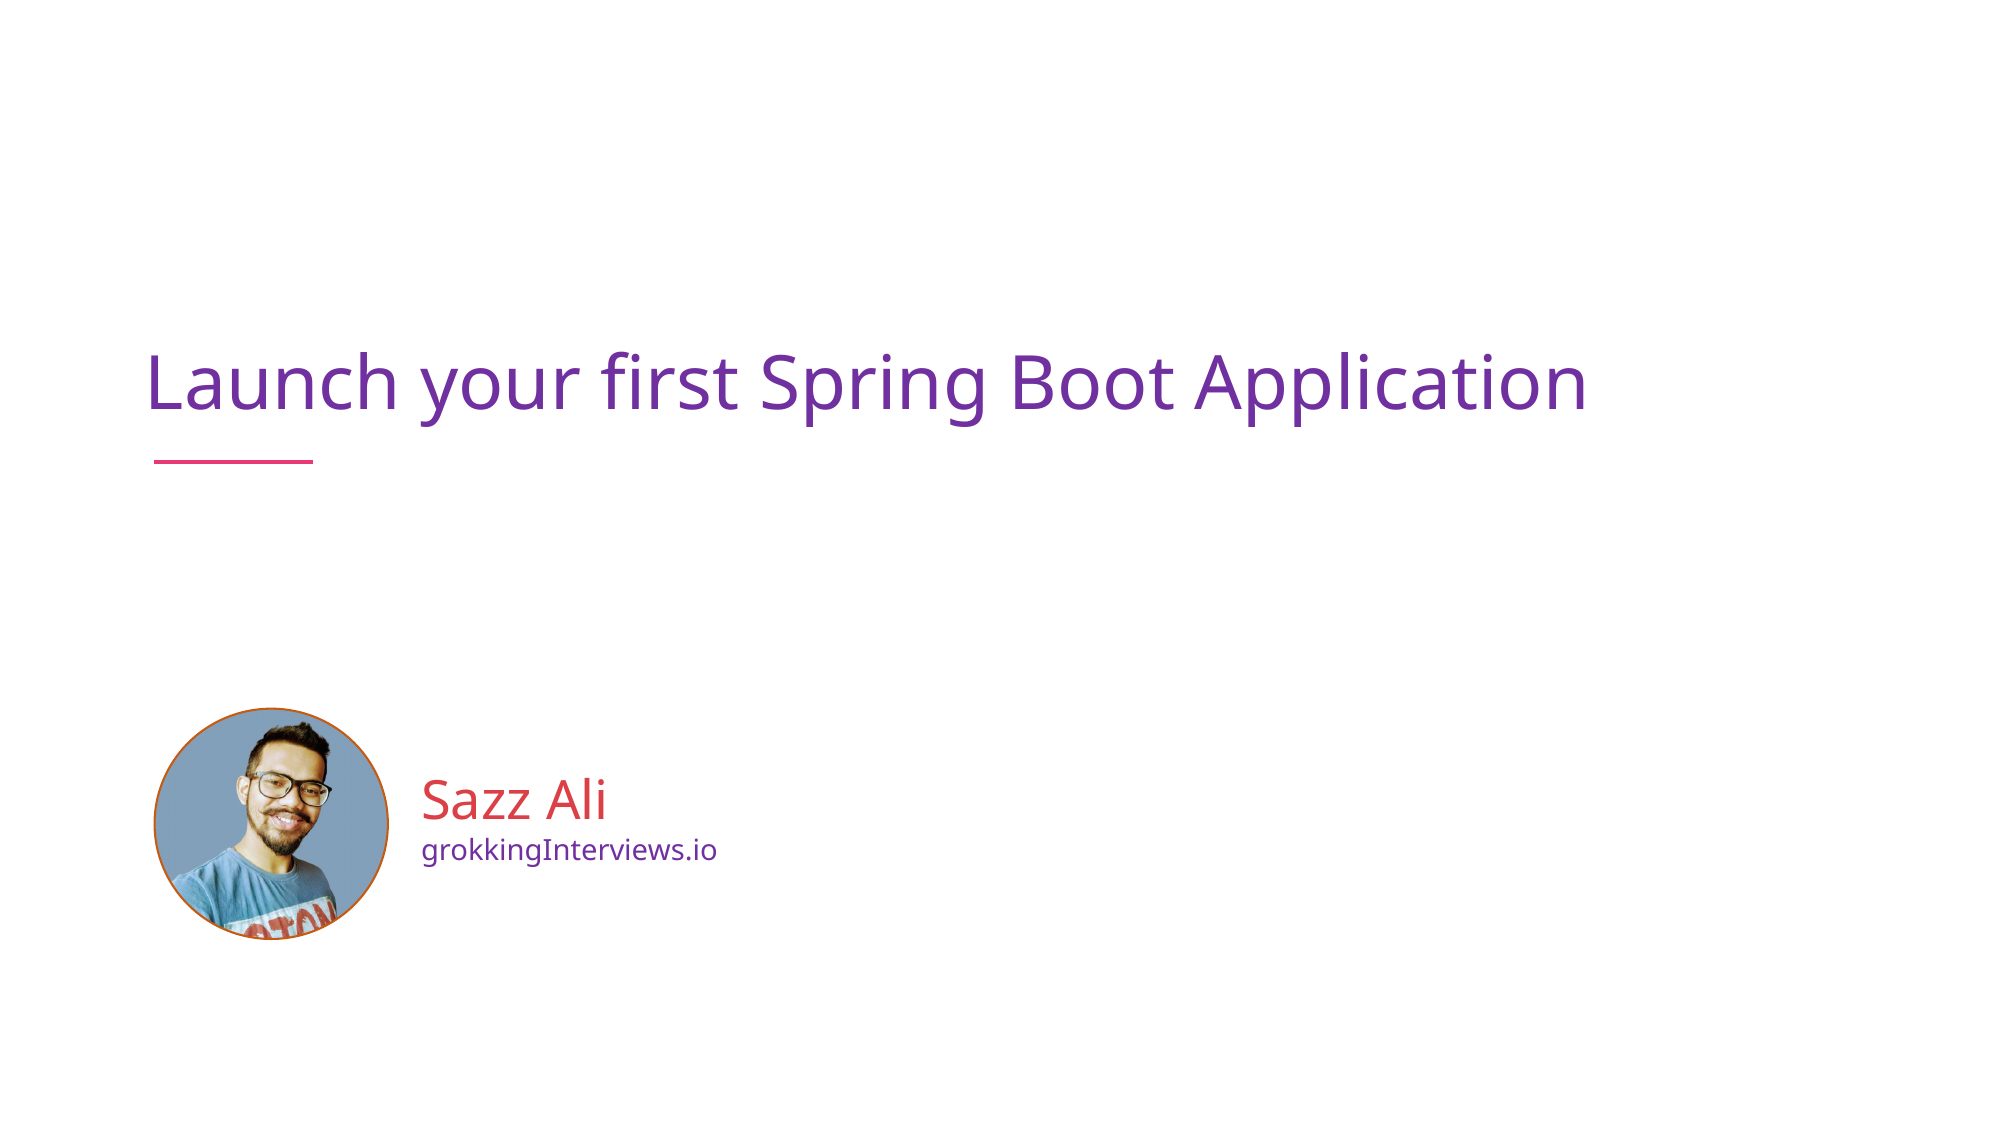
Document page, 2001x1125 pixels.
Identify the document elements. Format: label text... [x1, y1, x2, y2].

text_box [154, 708, 802, 939]
text_box Launch your first Spring Boot Application [129, 327, 1962, 433]
